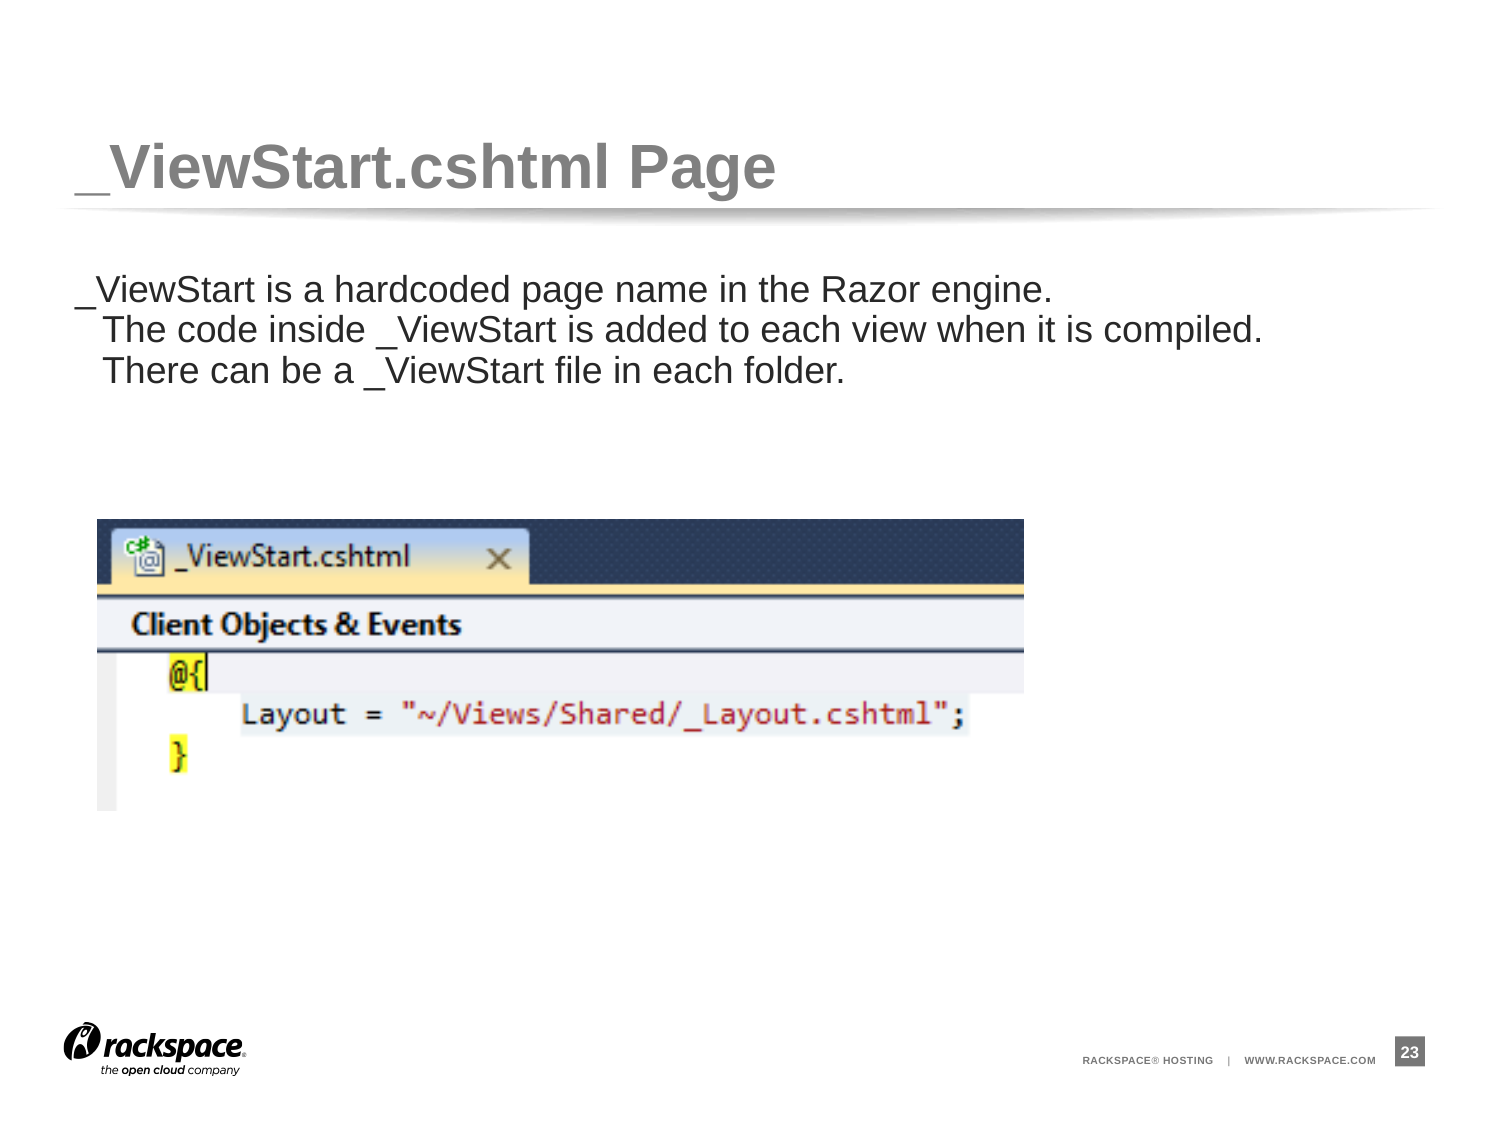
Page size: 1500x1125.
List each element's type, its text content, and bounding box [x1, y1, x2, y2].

picture [62, 1021, 248, 1077]
slide_number 23 [1395, 1036, 1425, 1067]
title _ViewStart.cshtml Page [75, 71, 1425, 203]
picture [56, 208, 1444, 226]
list _ViewStart is a hardcoded page name in the Razor engine. The code inside _ViewStart is added to each view when it is compiled. There can be a _ViewStart file in each folder. [75, 270, 1425, 393]
picture [97, 519, 1025, 811]
